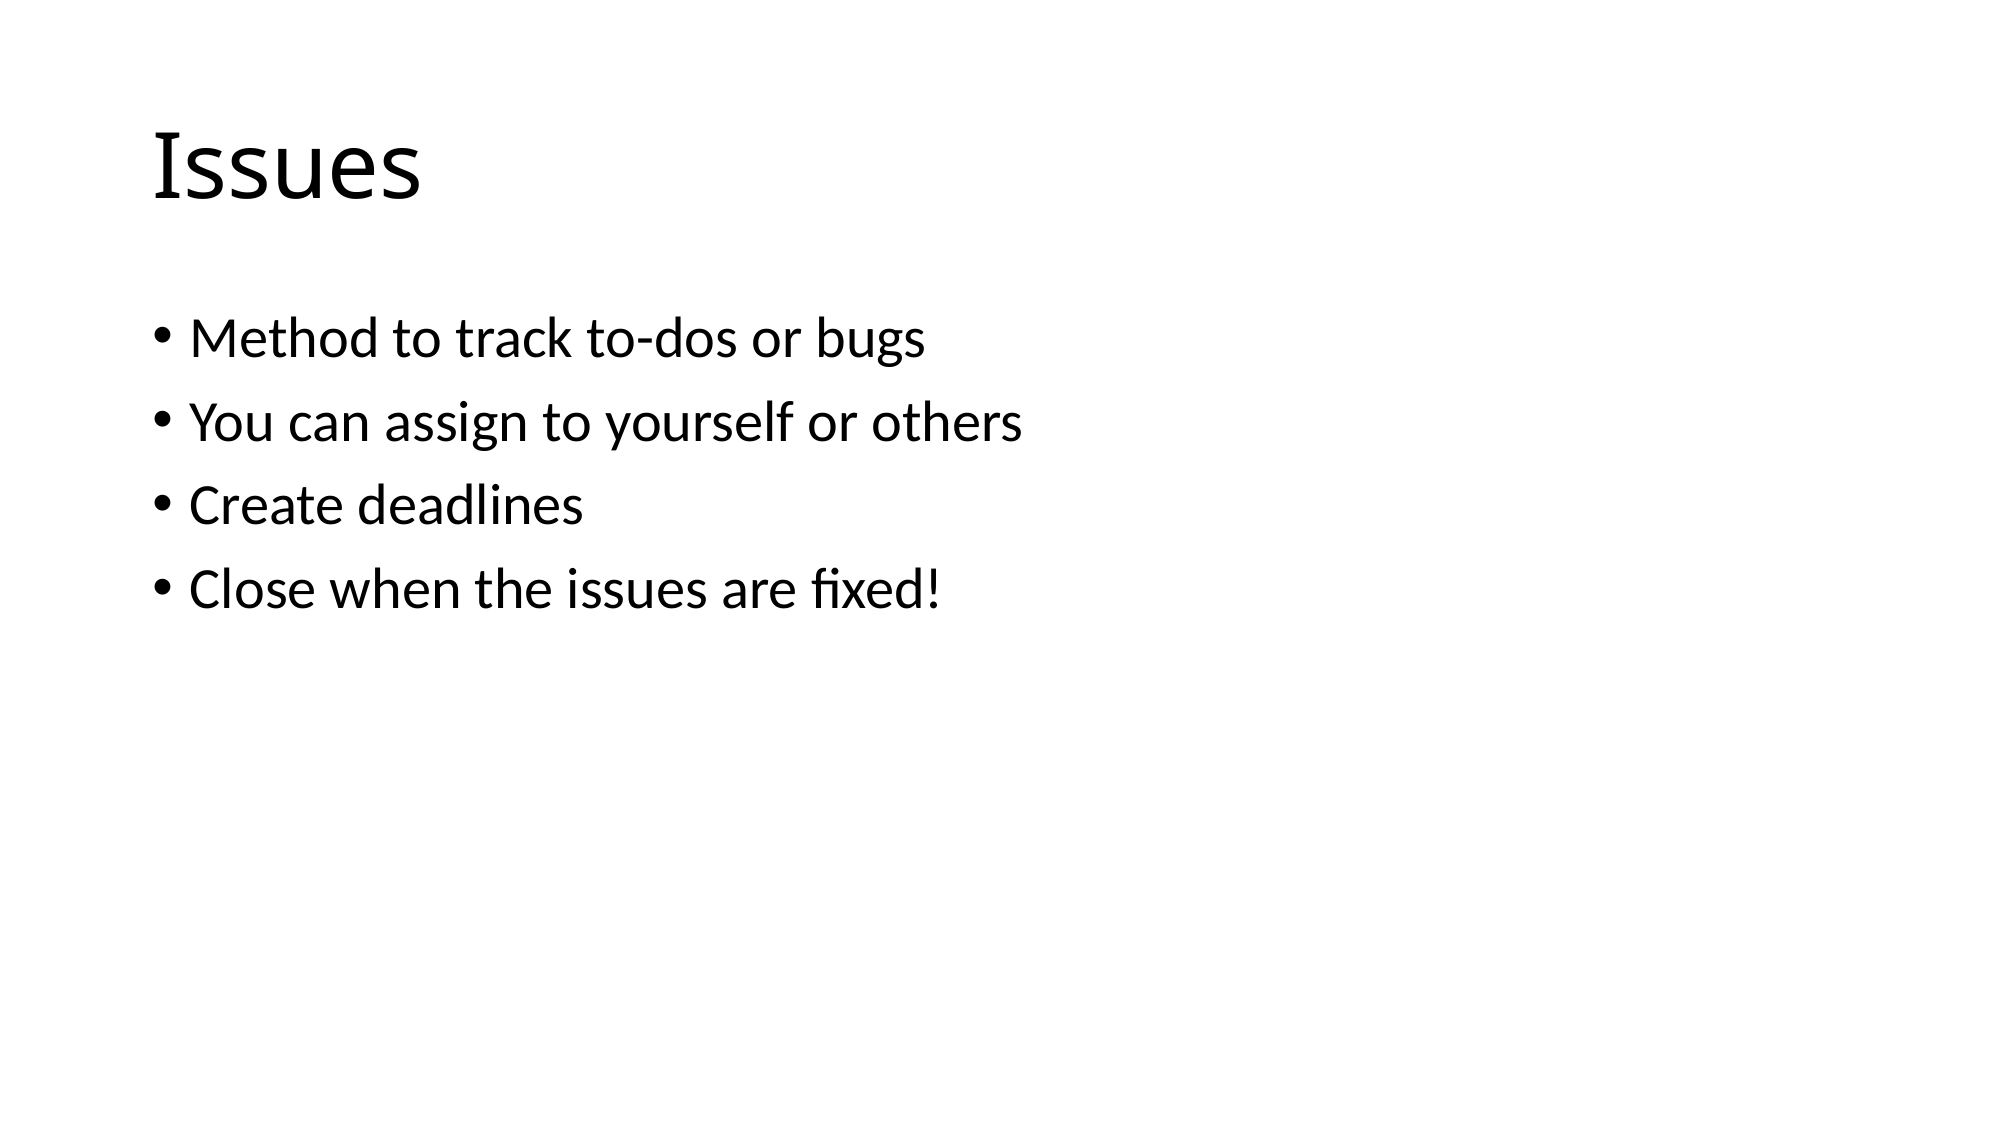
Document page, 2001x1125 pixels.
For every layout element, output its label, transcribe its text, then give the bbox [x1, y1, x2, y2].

list Method to track to-dos or bugs You can assign to yourself or others Create deadlines Close when the issues are fixed! [137, 299, 1863, 1014]
title Issues [137, 59, 1863, 278]
